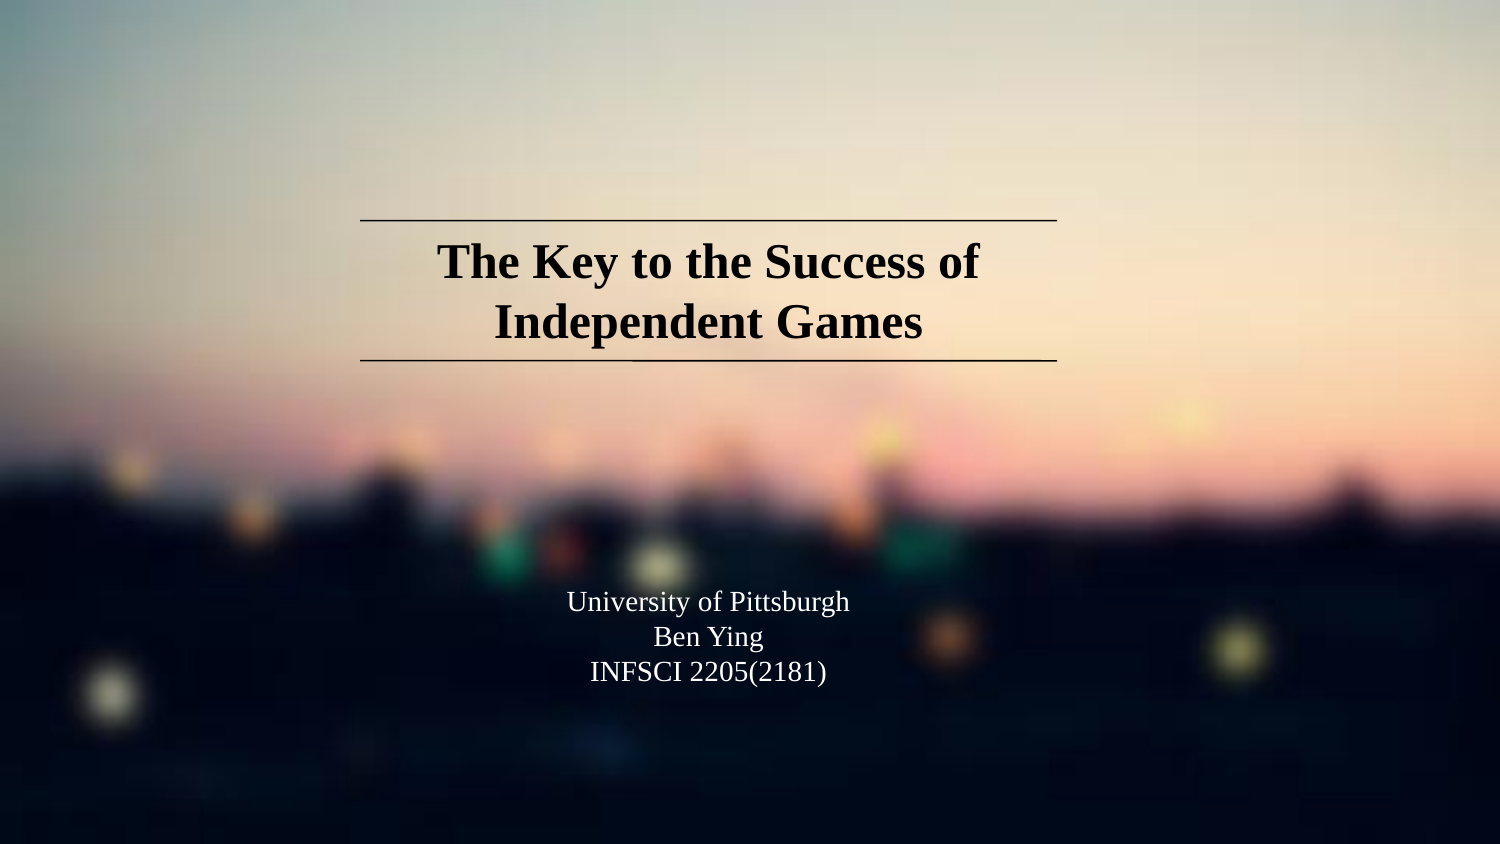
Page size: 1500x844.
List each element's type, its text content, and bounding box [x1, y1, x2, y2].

picture [0, 0, 1500, 844]
text_box University of Pittsburgh Ben Ying INFSCI 2205(2181) [454, 575, 963, 695]
text_box The Key to the Success of Independent Games [360, 221, 1057, 356]
